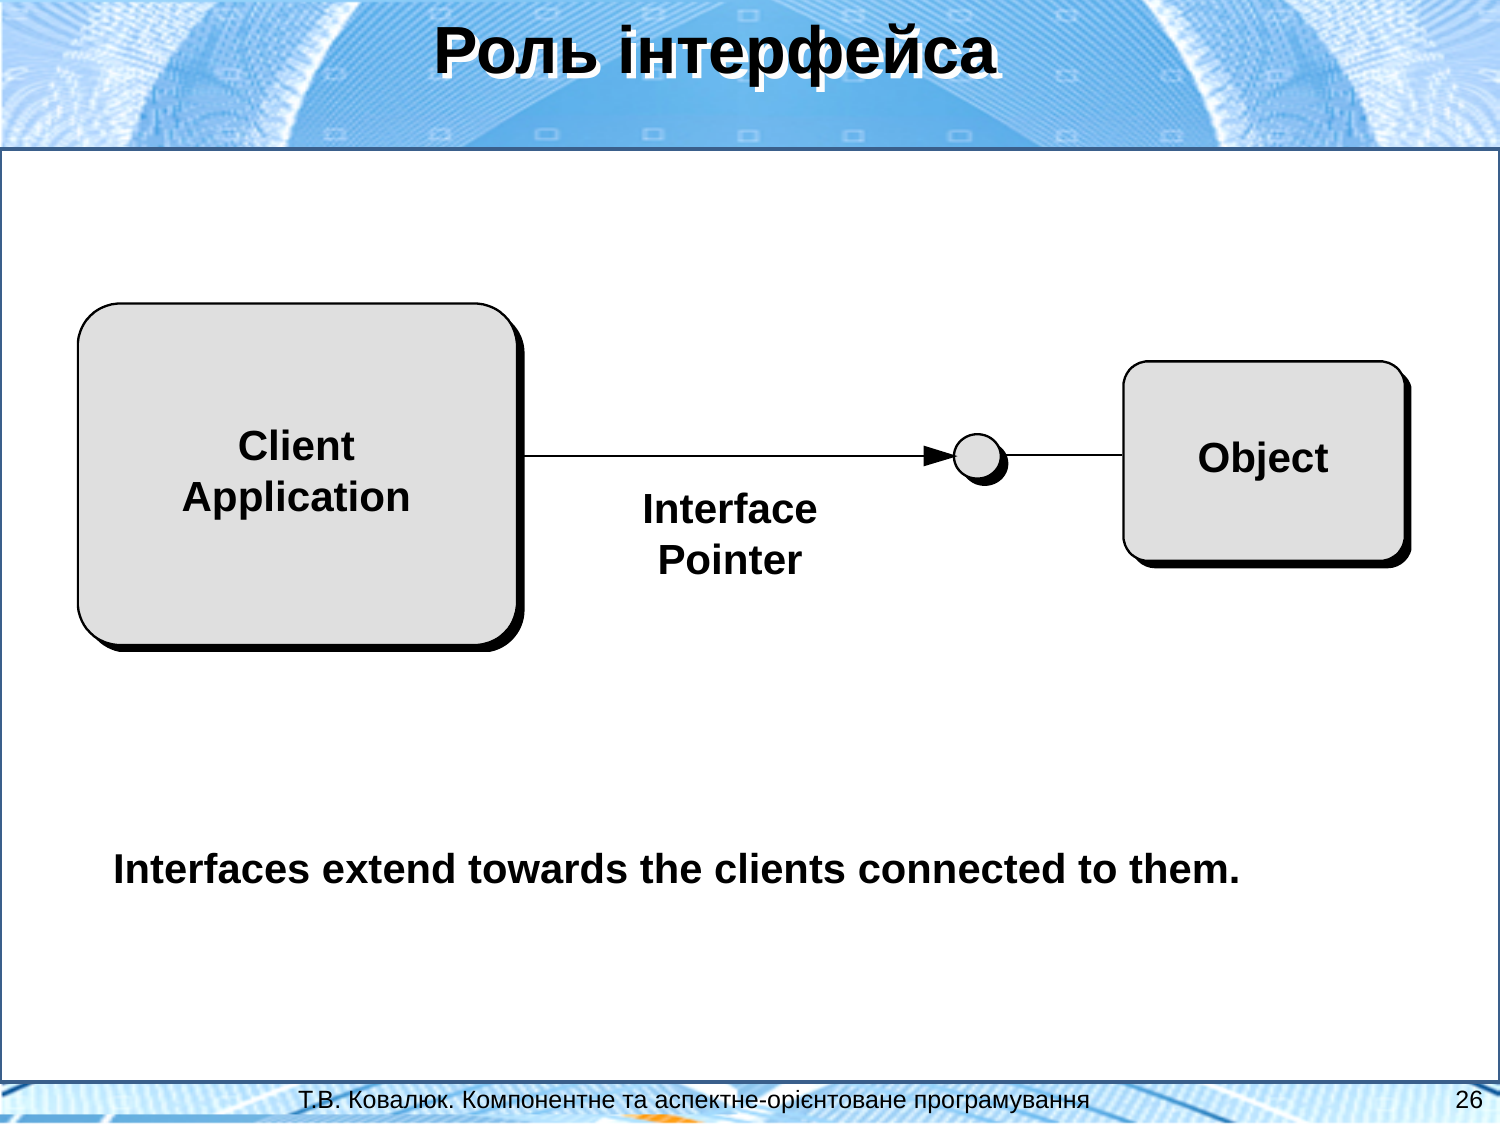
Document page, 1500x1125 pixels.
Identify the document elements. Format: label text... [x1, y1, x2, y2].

text_box Роль інтерфейса [419, 0, 1016, 95]
picture [76, 302, 1412, 652]
picture [0, 1084, 1500, 1125]
text_box Interfaces extend towards the clients connected to them. [86, 834, 1256, 899]
picture [0, 0, 1500, 147]
